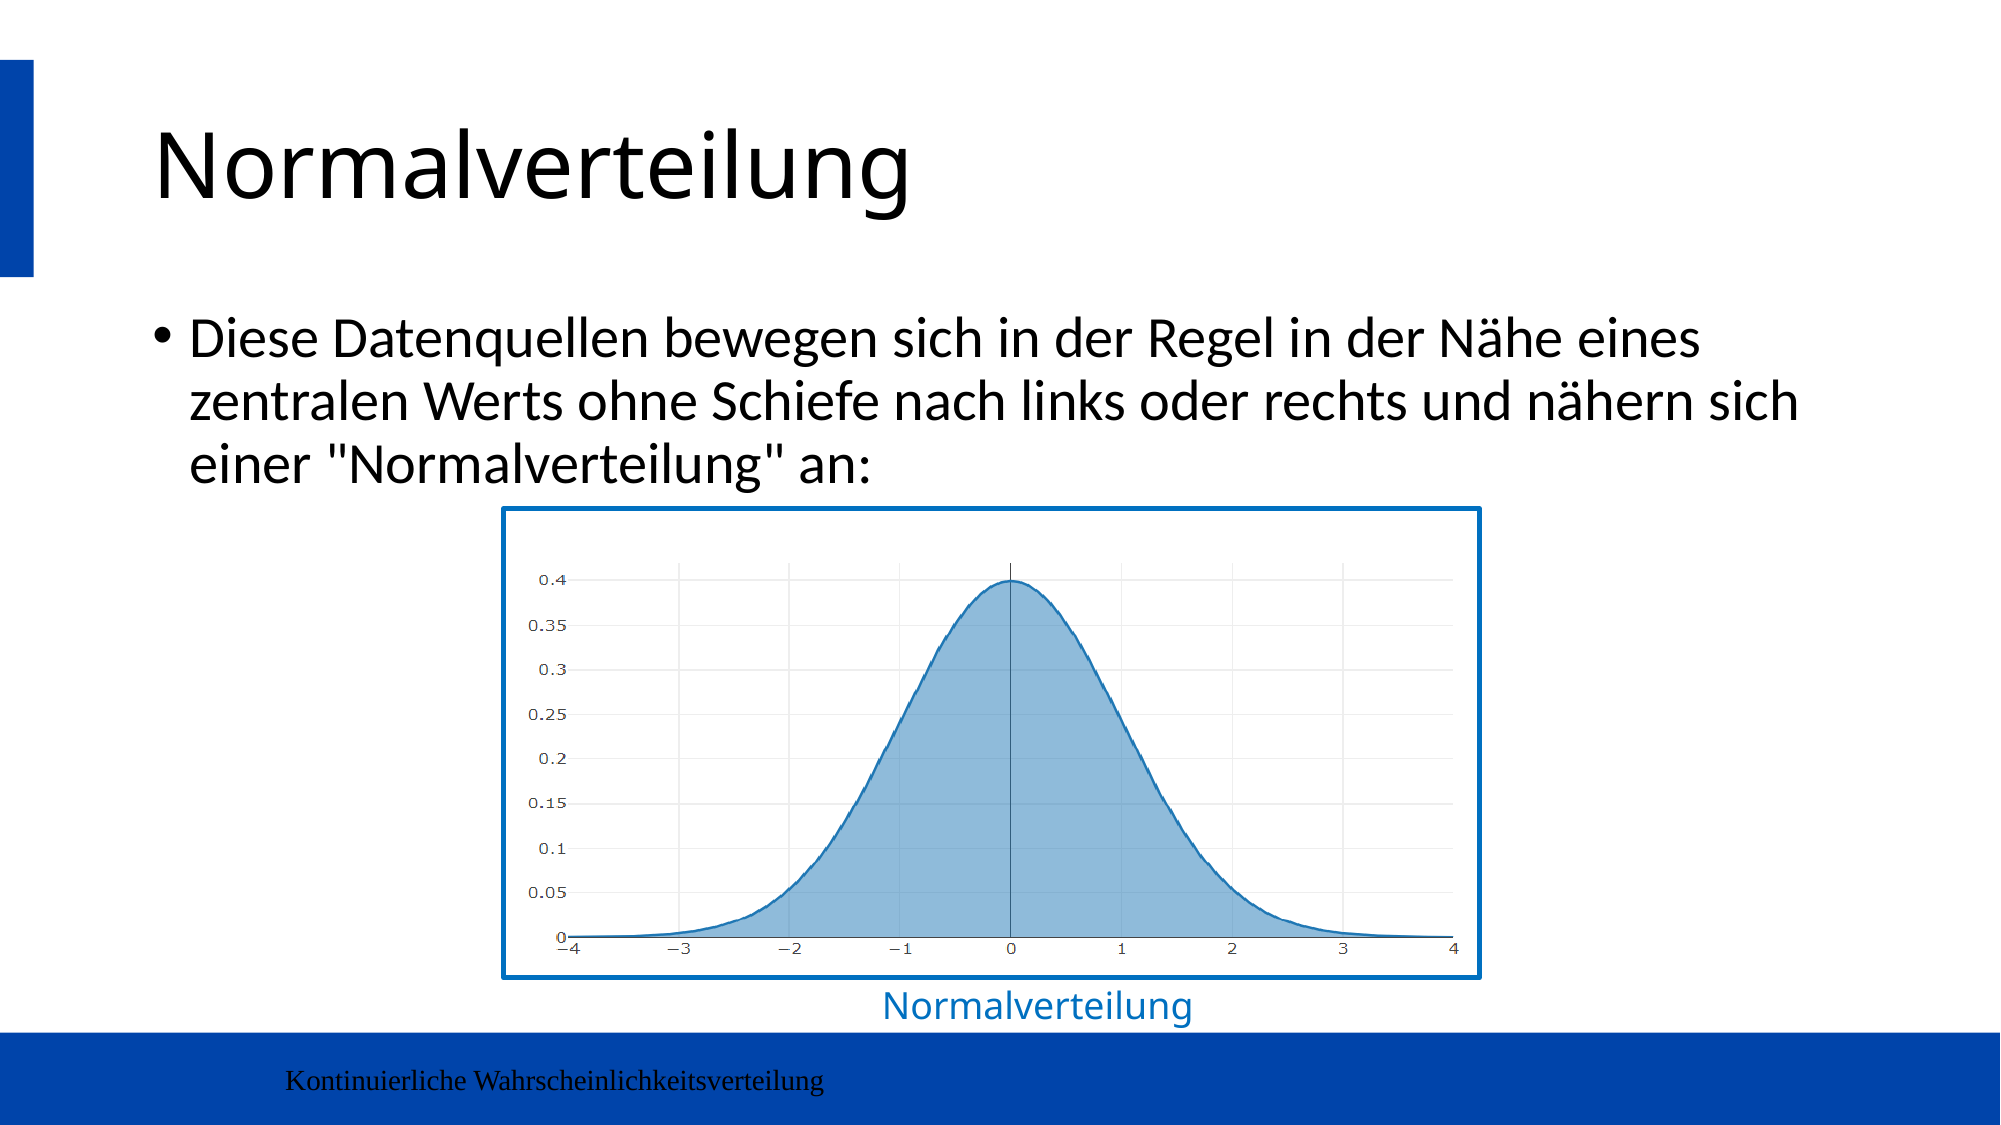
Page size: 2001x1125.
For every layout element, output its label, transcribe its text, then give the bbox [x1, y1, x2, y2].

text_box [505, 511, 1478, 1036]
list Diese Datenquellen bewegen sich in der Regel in der Nähe eines zentralen Werts ohne Schiefe nach links oder rechts und nähern sich einer "Normalverteilung" an: [137, 299, 1863, 1014]
footer Kontinuierliche Wahrscheinlichkeitsverteilung [35, 1048, 1075, 1109]
title Normalverteilung [137, 59, 1863, 278]
